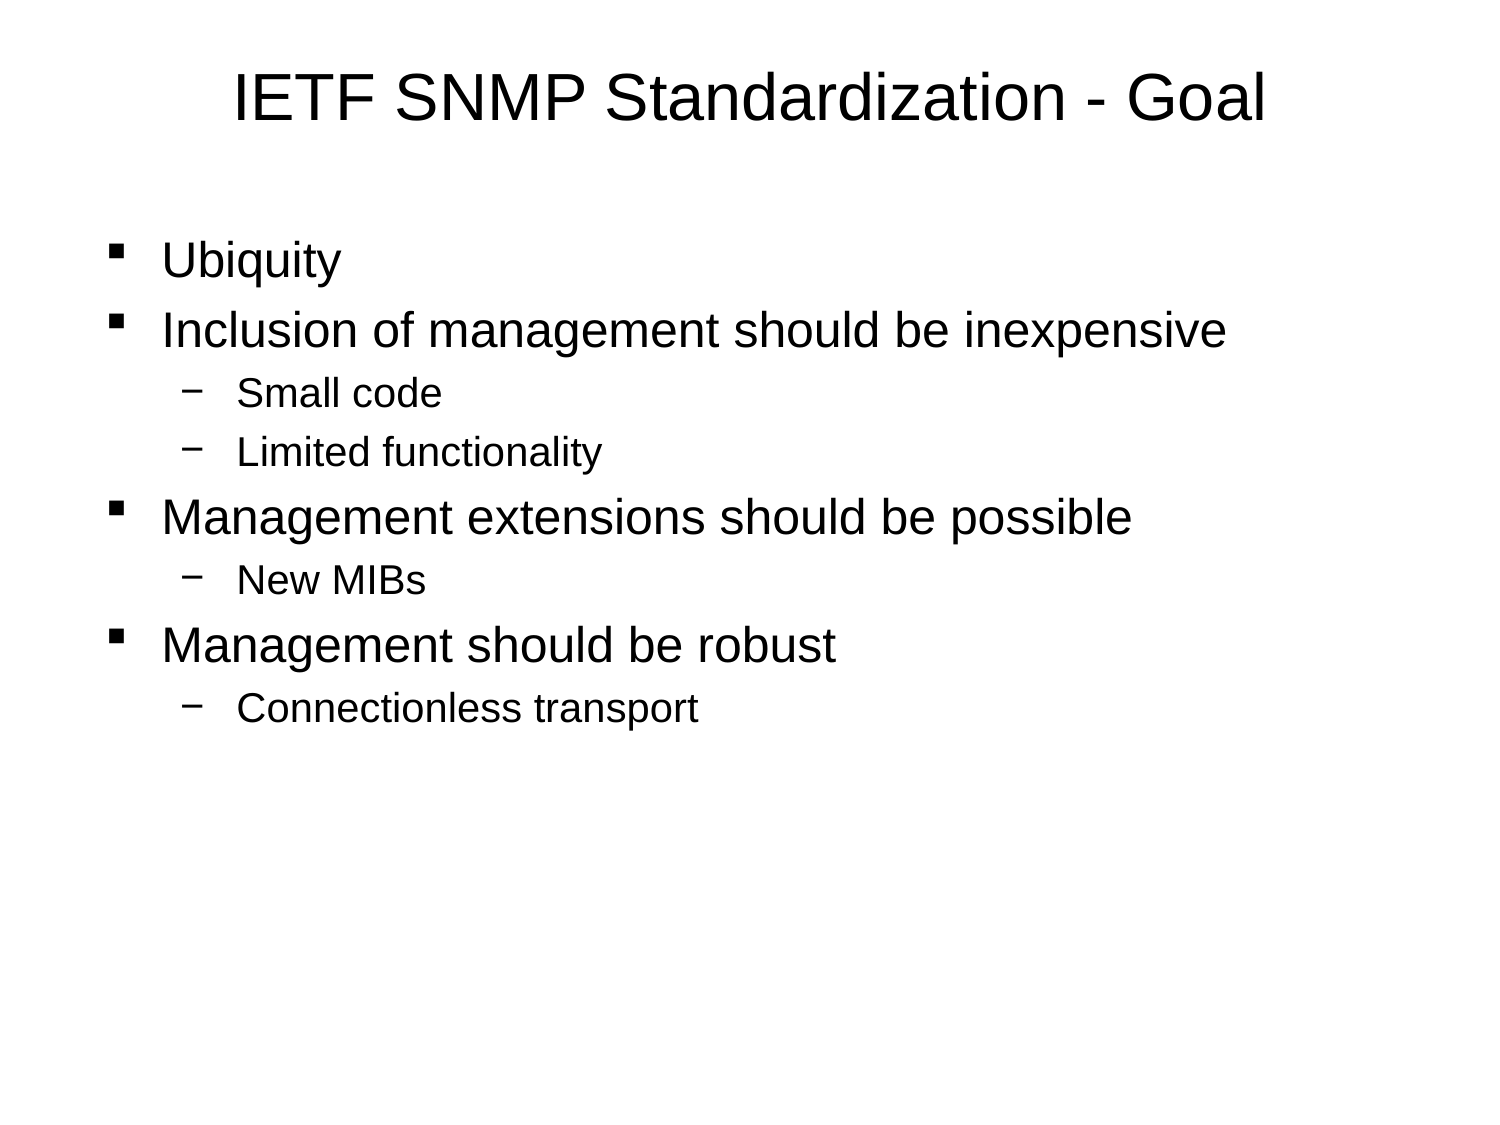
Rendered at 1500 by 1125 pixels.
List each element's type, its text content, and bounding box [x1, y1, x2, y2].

text_box Ubiquity Inclusion of management should be inexpensive Small code Limited functionality Management extensions should be possible New MIBs Management should be robust Connectionless transport [90, 220, 1261, 734]
title IETF SNMP Standardization - Goal [74, 0, 1426, 188]
